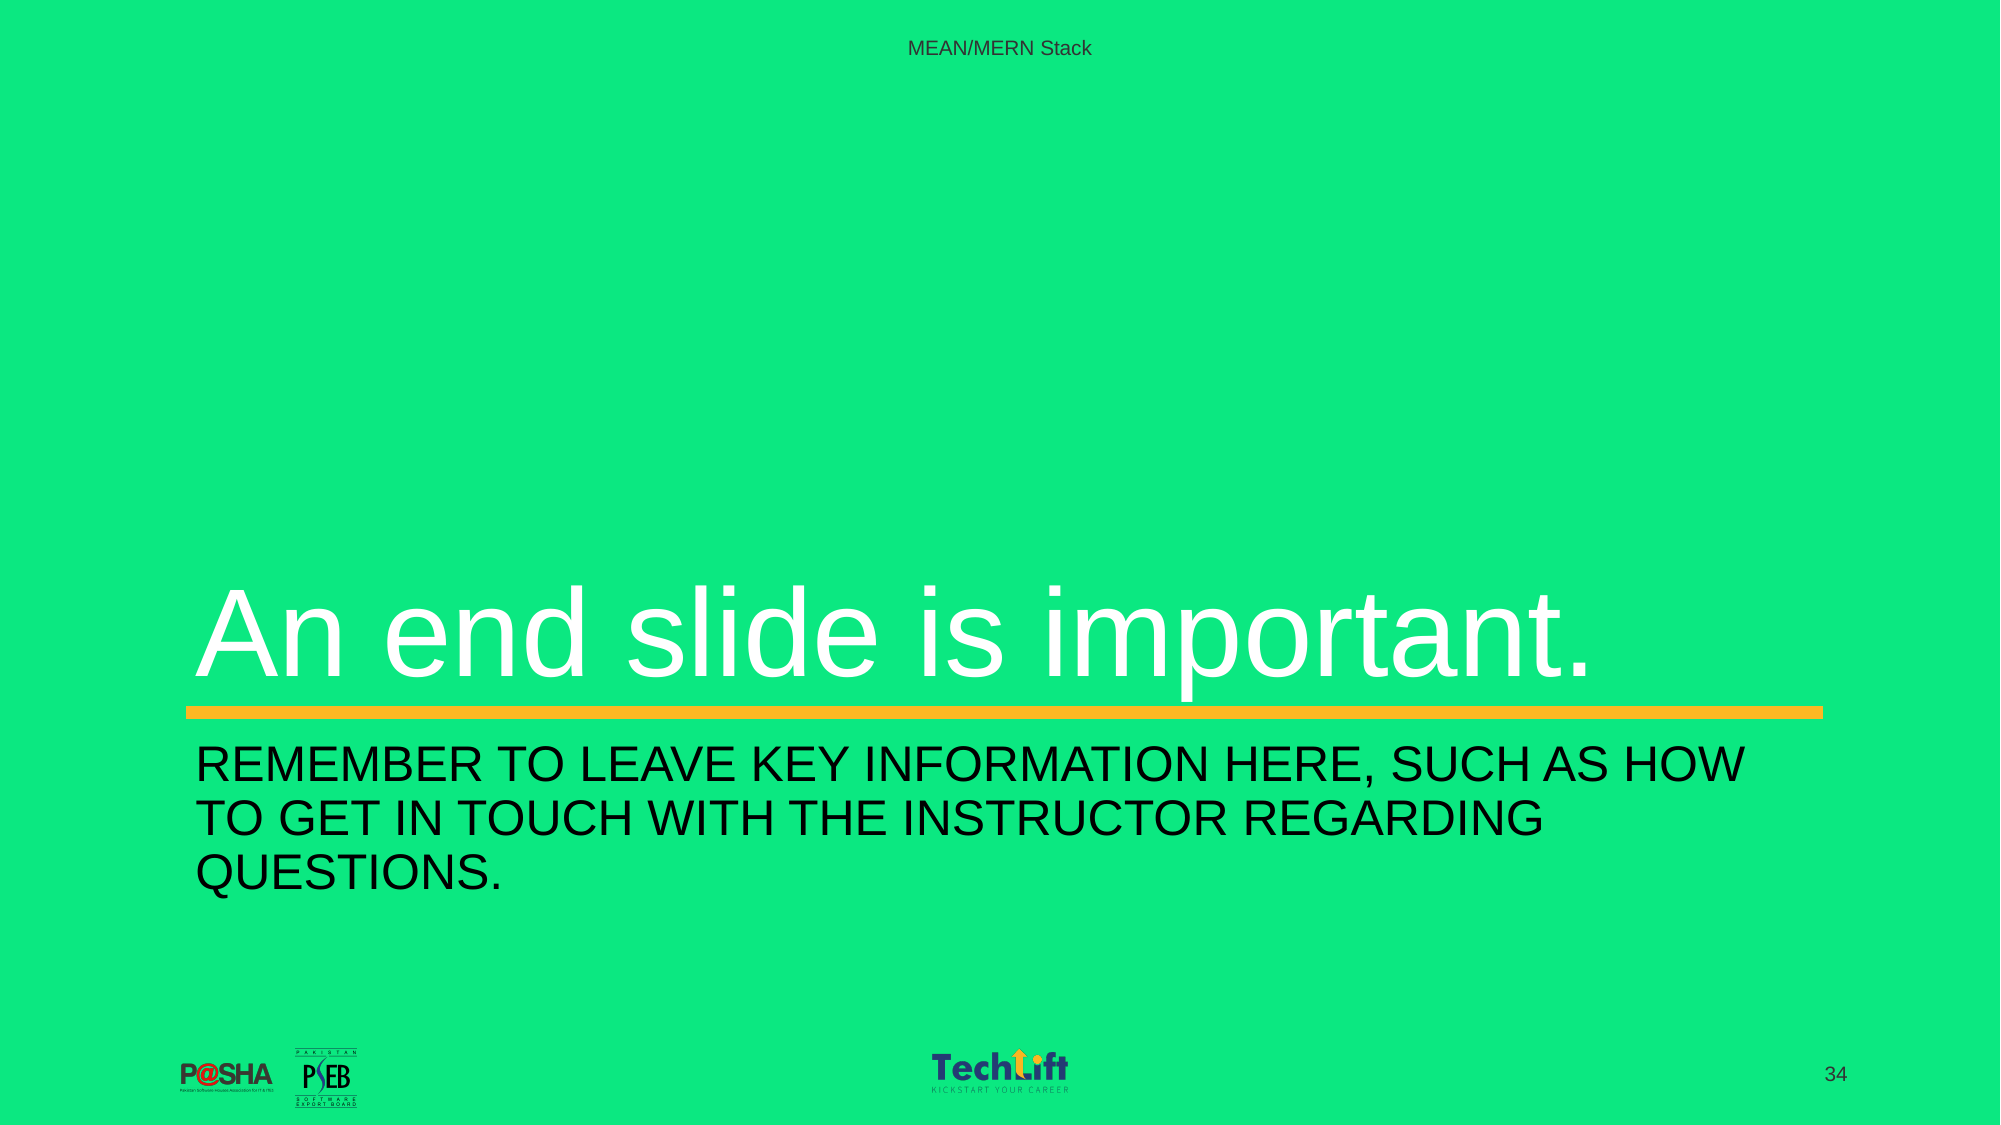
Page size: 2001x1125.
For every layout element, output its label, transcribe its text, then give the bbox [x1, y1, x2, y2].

picture [180, 1063, 274, 1093]
picture [295, 1048, 357, 1108]
picture [932, 1048, 1068, 1093]
slide_number ‹#› [1412, 1042, 1863, 1103]
footer MEAN/MERN Stack [662, 17, 1338, 77]
subtitle REMEMBER TO LEAVE KEY INFORMATION HERE, SUCH AS HOW TO GET IN TOUCH WITH THE INSTRUCTOR REGARDING QUESTIONS. [180, 730, 1831, 919]
title An end slide is important. [180, 124, 1830, 710]
